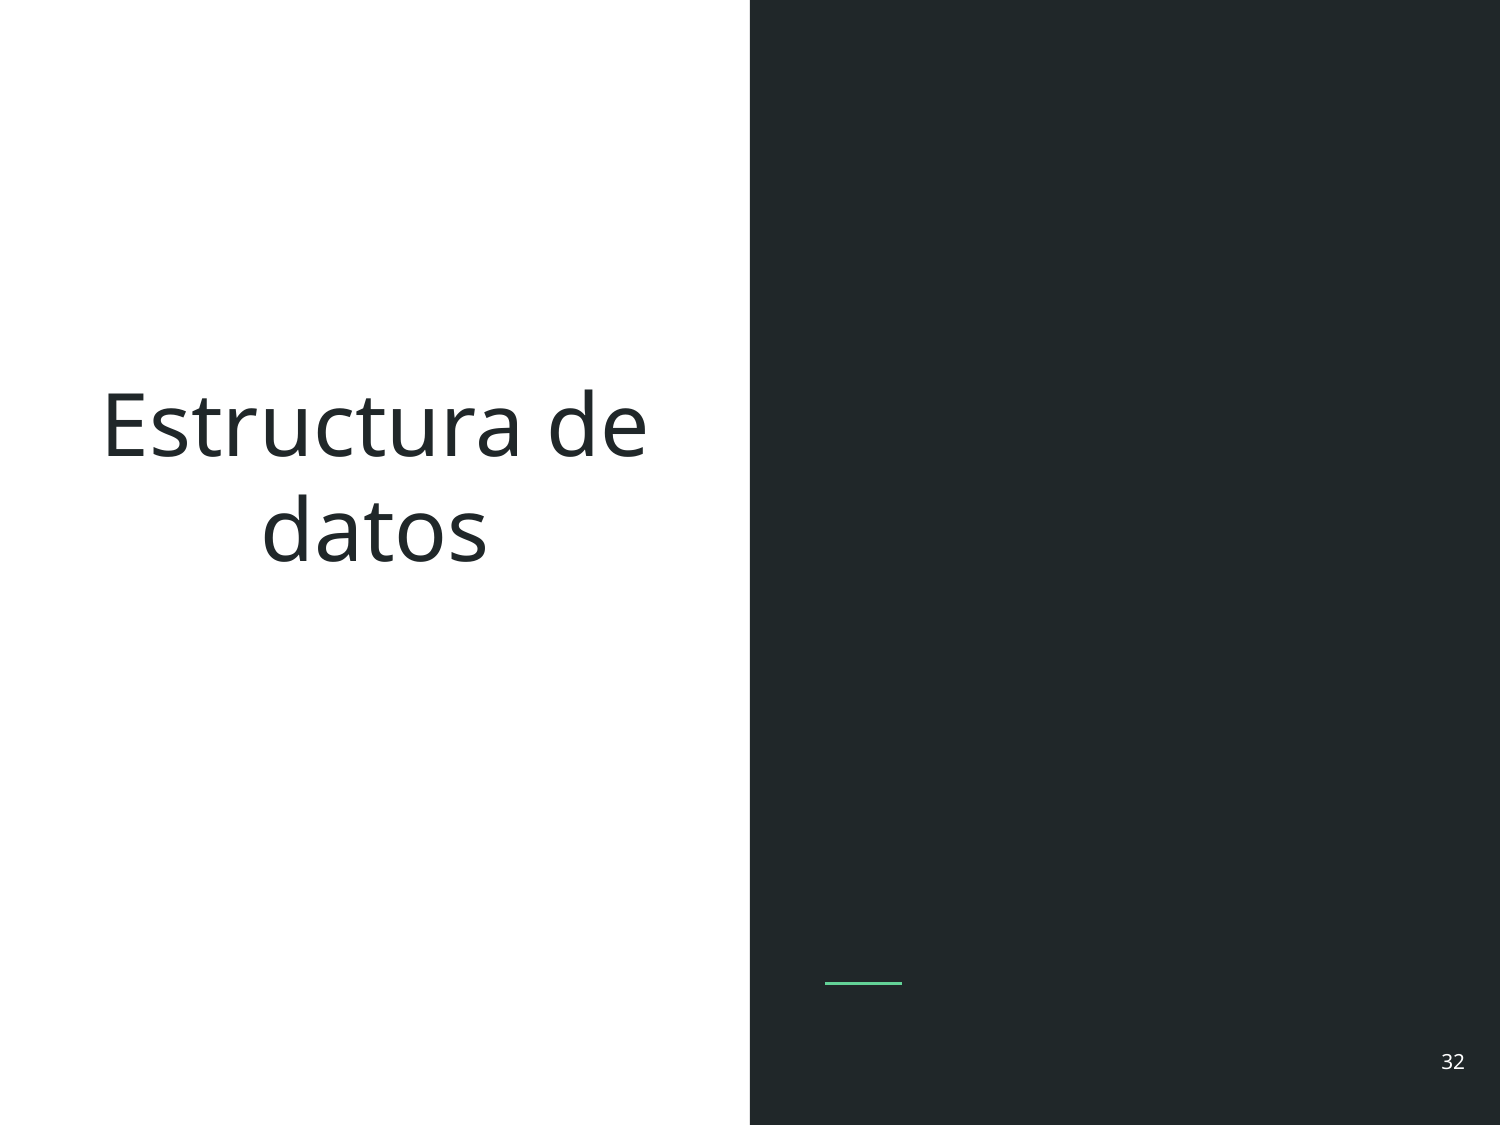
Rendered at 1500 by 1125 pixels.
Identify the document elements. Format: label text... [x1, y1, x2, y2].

title Estructura de datos [43, 263, 708, 594]
slide_number ‹#› [1389, 1019, 1480, 1106]
